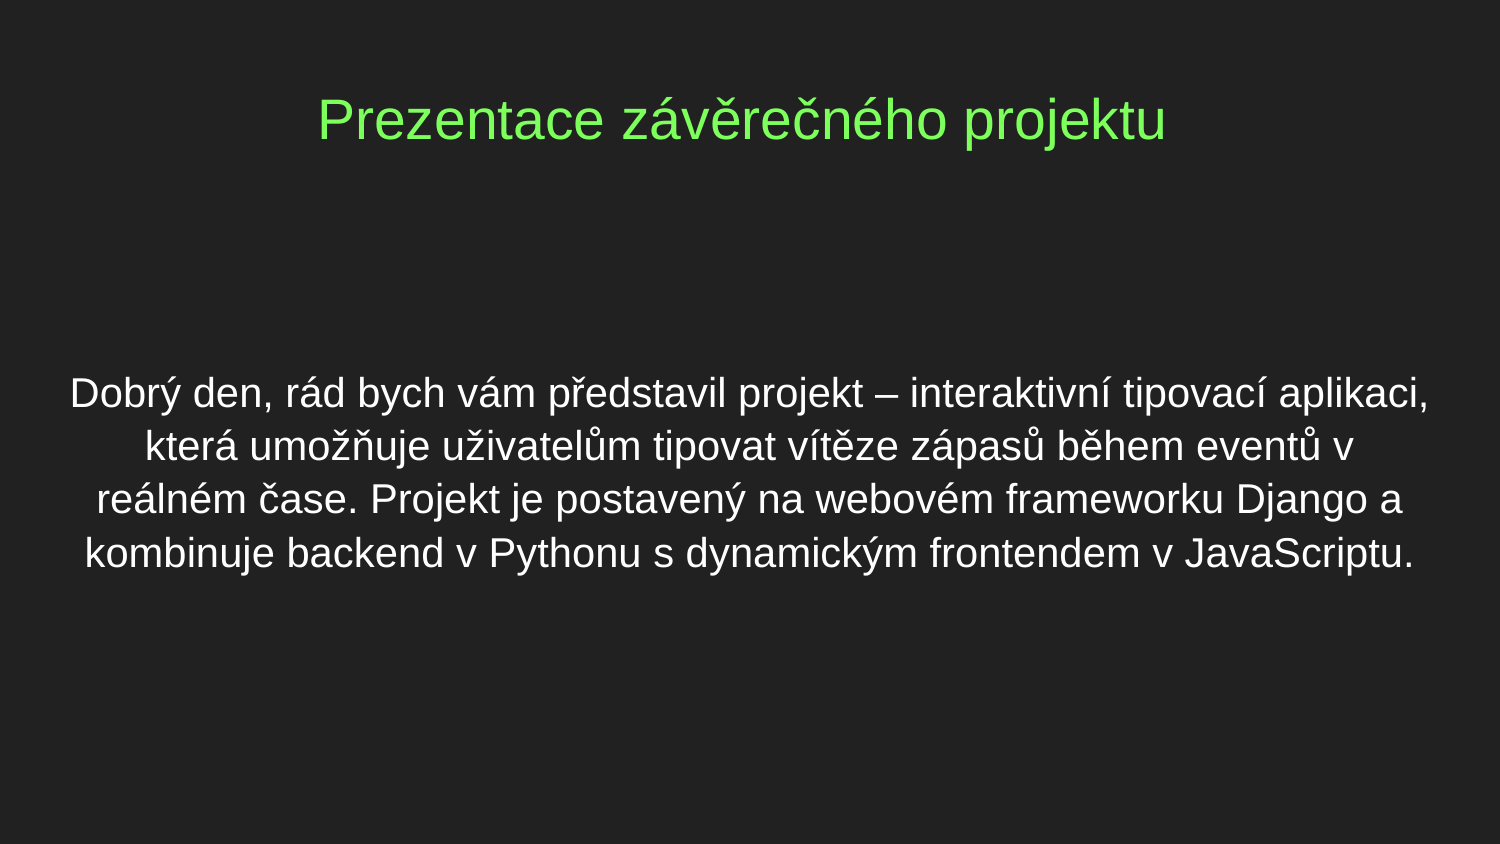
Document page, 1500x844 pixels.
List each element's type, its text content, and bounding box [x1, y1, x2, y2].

title Prezentace závěrečného projektu [51, 72, 1449, 167]
list Dobrý den, rád bych vám představil projekt – interaktivní tipovací aplikaci, která umožňuje uživatelům tipovat vítěze zápasů během eventů v reálném čase. Projekt je postavený na webovém frameworku Django a kombinuje backend v Pythonu s dynamickým frontendem v JavaScriptu. [51, 189, 1449, 750]
